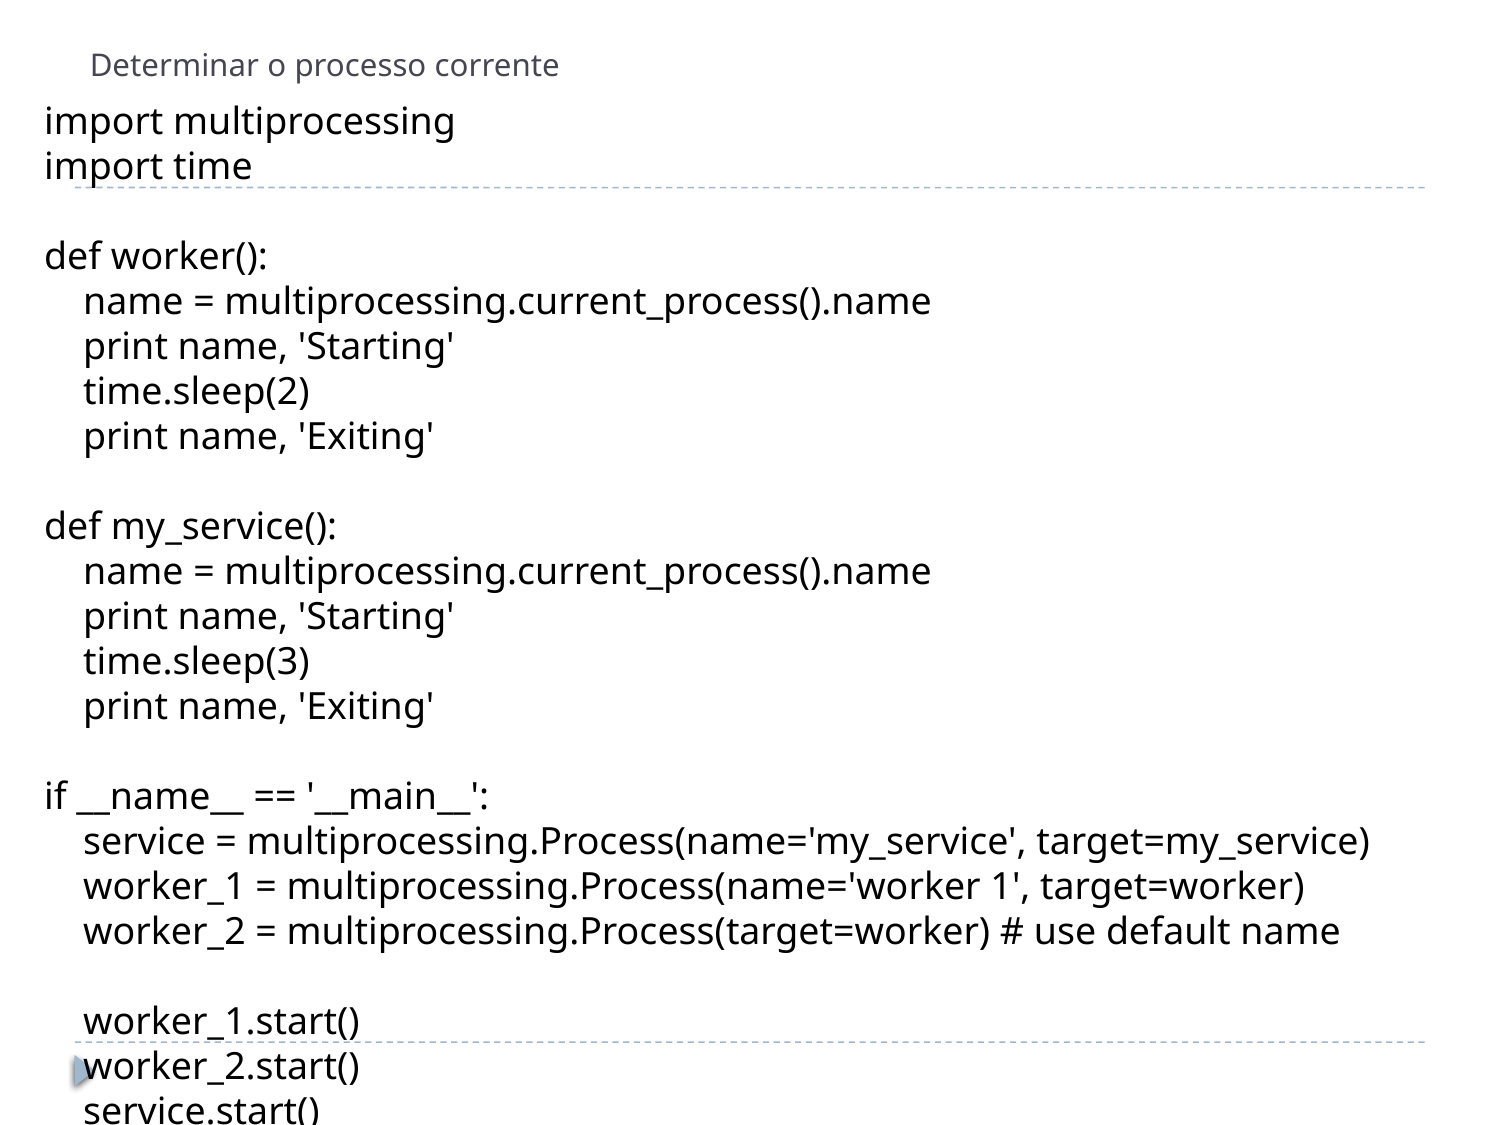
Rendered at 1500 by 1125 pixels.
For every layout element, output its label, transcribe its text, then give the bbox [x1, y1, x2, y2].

title Determinar o processo corrente [75, 37, 1425, 89]
text_box import multiprocessing import time def worker(): name = multiprocessing.current_process().name print name, 'Starting' time.sleep(2) print name, 'Exiting' def my_service(): name = multiprocessing.current_process().name print name, 'Starting' time.sleep(3) print name, 'Exiting' if __name__ == '__main__': service = multiprocessing.Process(name='my_service', target=my_service) worker_1 = multiprocessing.Process(name='worker 1', target=worker) worker_2 = multiprocessing.Process(target=worker) # use default name worker_1.start() worker_2.start() service.start() [29, 89, 1447, 1125]
